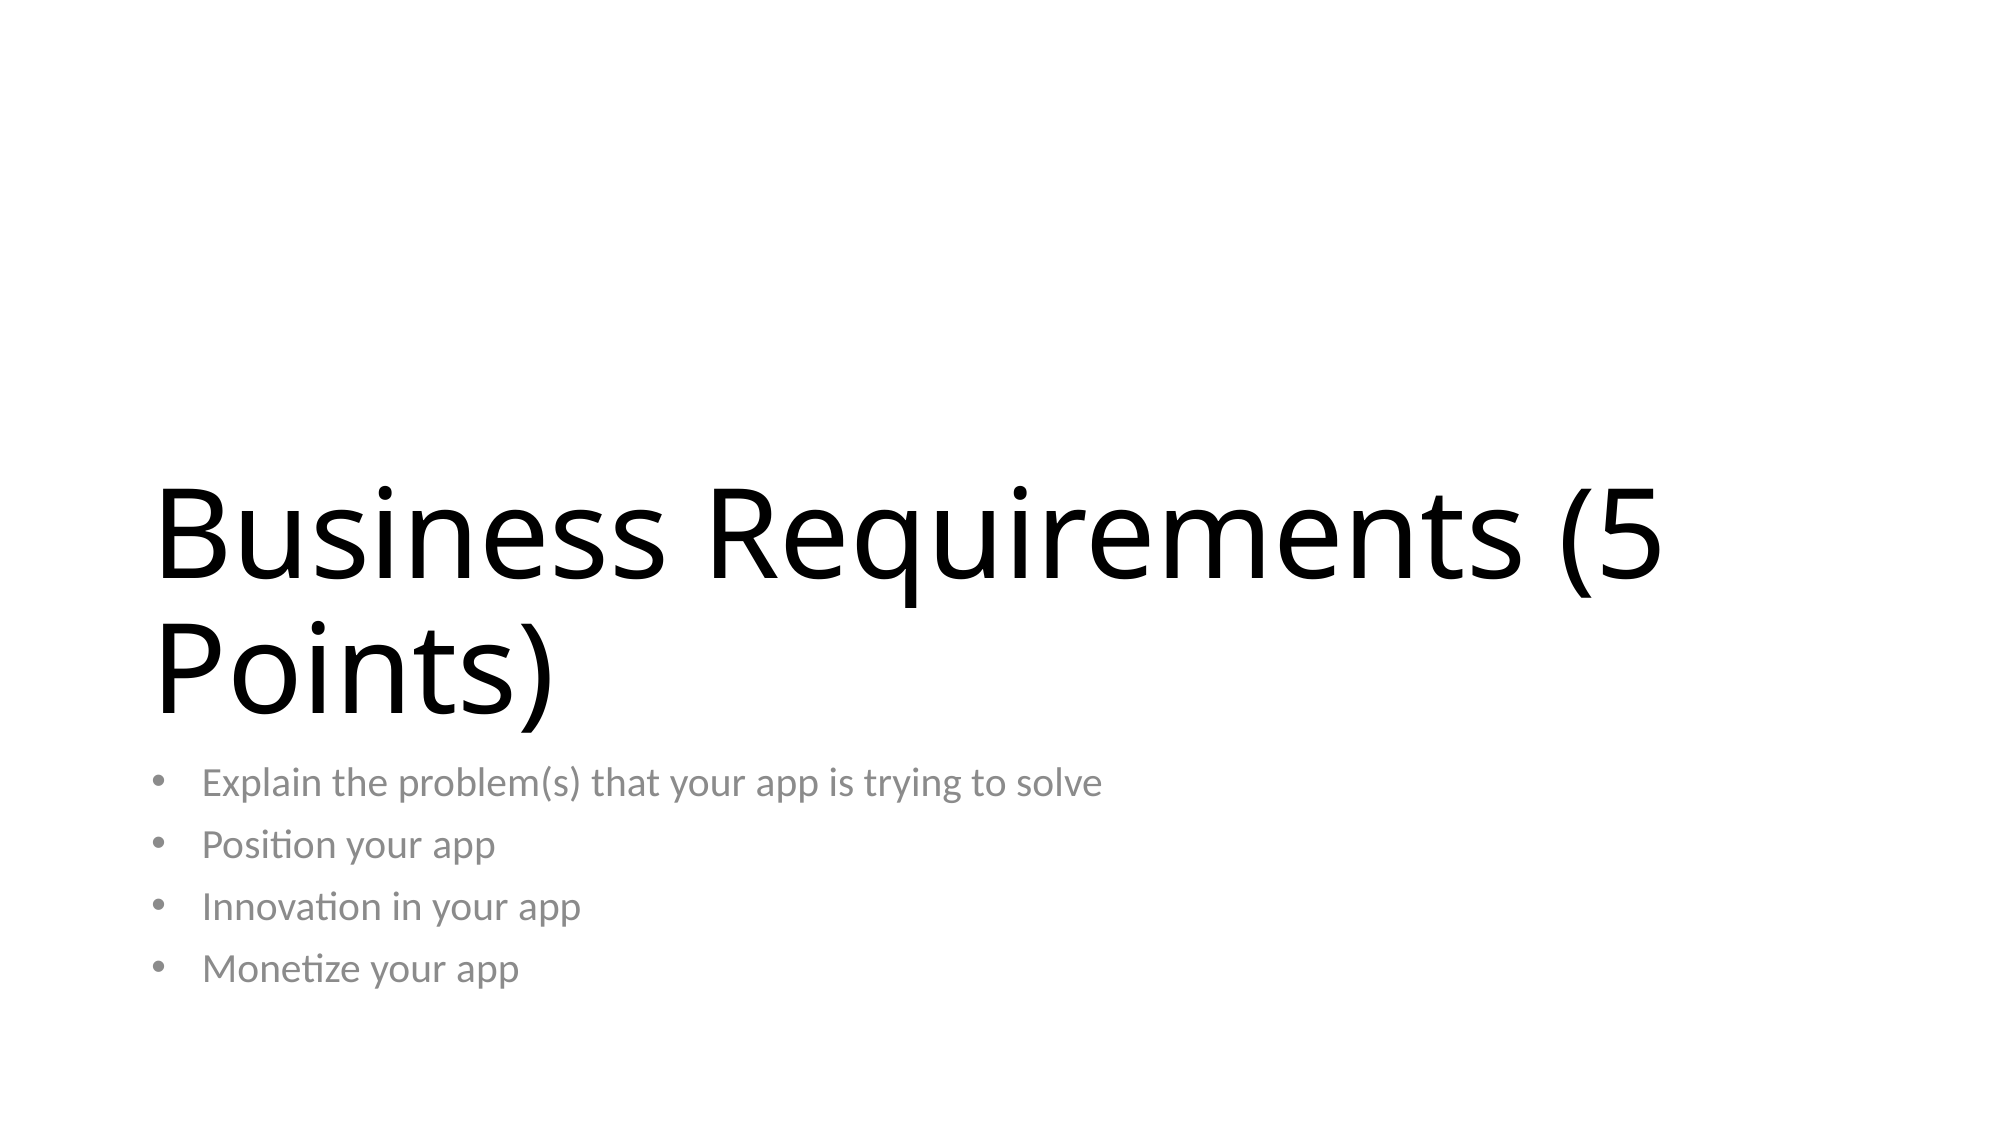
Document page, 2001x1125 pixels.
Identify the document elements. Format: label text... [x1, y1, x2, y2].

title Business Requirements (5 Points) [136, 280, 1862, 749]
list Explain the problem(s) that your app is trying to solve Position your app Innovation in your app Monetize your app [136, 752, 1862, 999]
